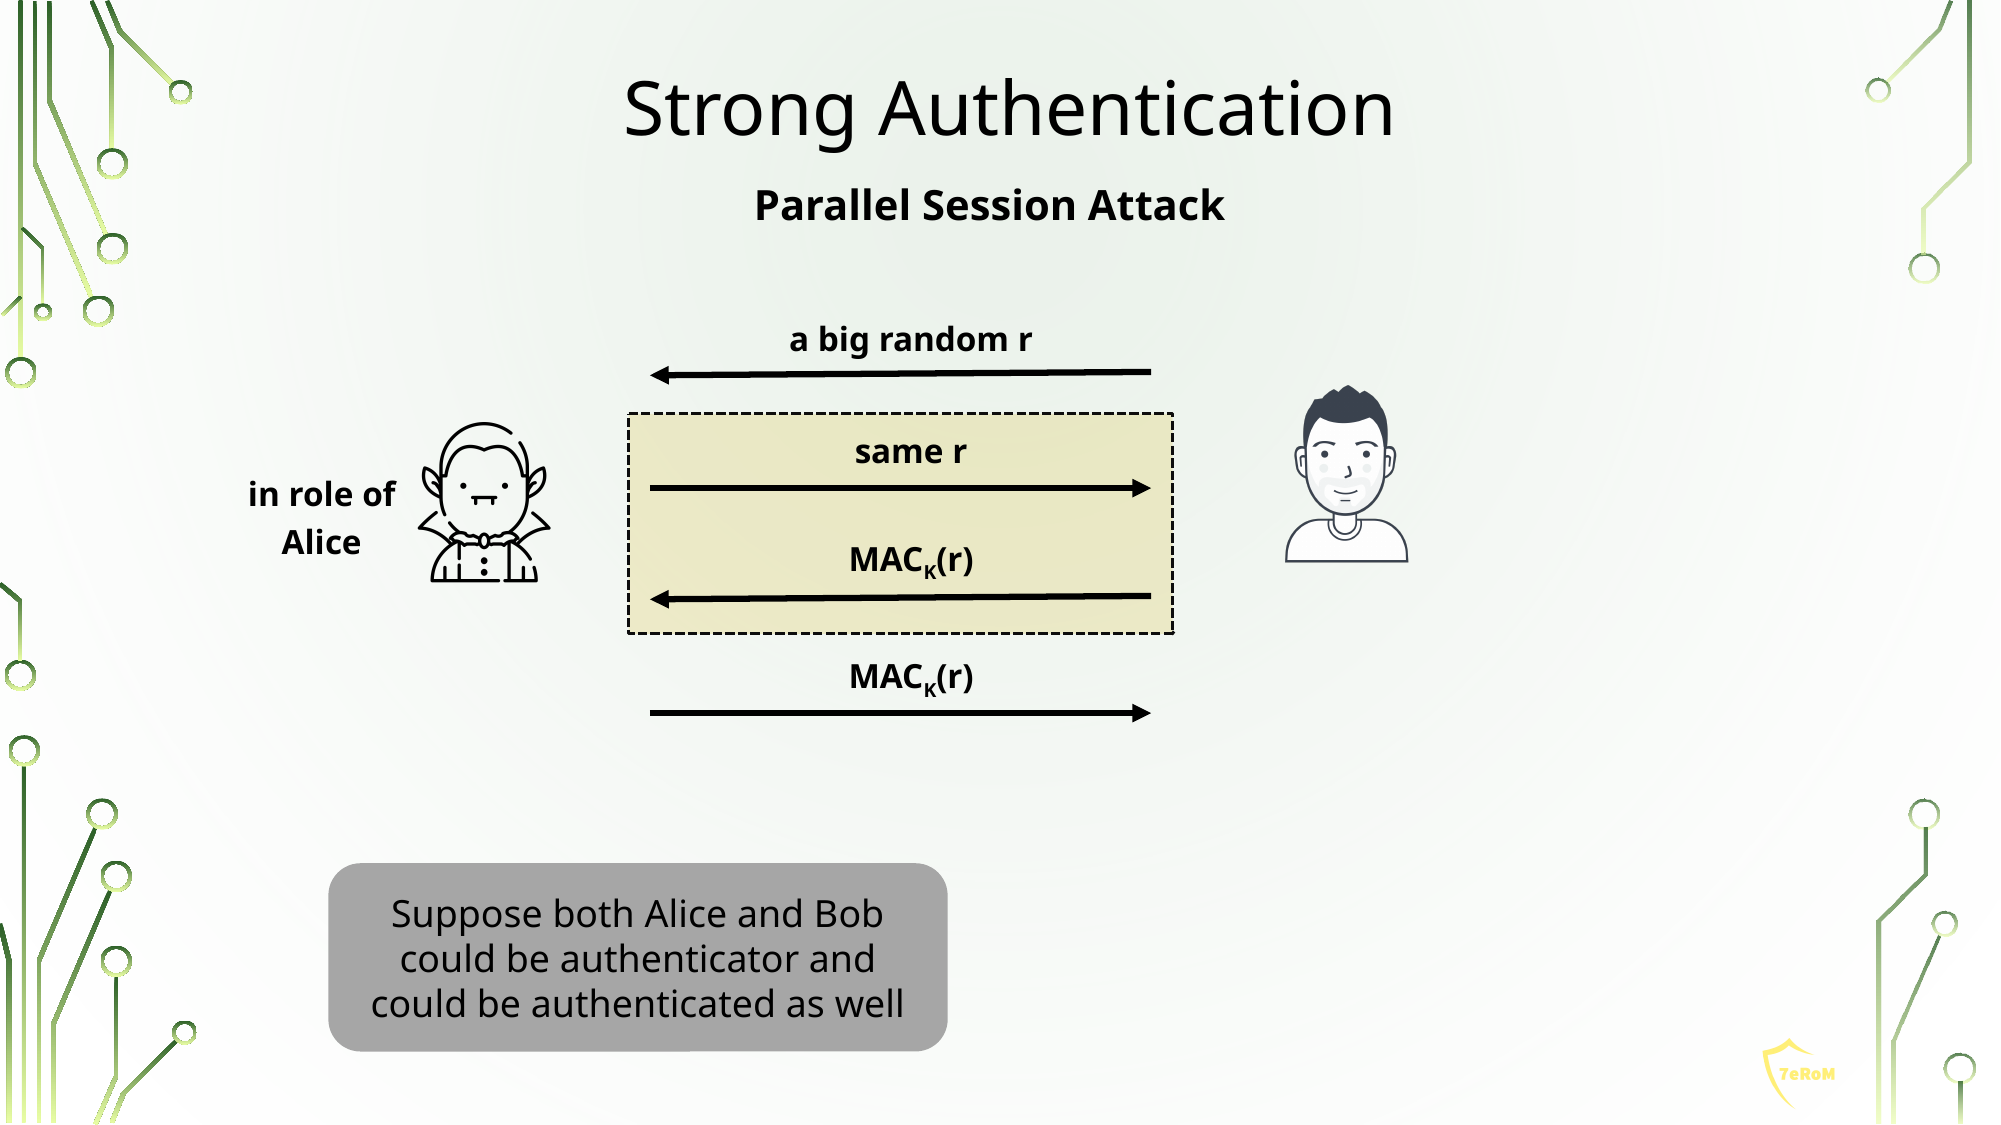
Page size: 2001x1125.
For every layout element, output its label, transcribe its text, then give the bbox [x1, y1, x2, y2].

text_box in role of Alice [207, 457, 398, 570]
title Strong Authentication [207, 41, 1833, 180]
picture [398, 416, 569, 587]
text_box [627, 592, 1176, 636]
text_box same r [584, 415, 1237, 489]
text_box [627, 489, 1174, 531]
text_box a big random r [584, 302, 1238, 376]
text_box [649, 595, 1152, 600]
picture [1748, 1025, 1849, 1125]
text_box MACK(r) [584, 648, 1238, 709]
text_box MACK(r) [584, 531, 1238, 592]
picture [1237, 351, 1451, 565]
text_box Suppose both Alice and Bob could be authenticator and could be authenticated as well [328, 863, 948, 1052]
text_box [649, 371, 1152, 376]
list Parallel Session Attack [177, 161, 1803, 253]
